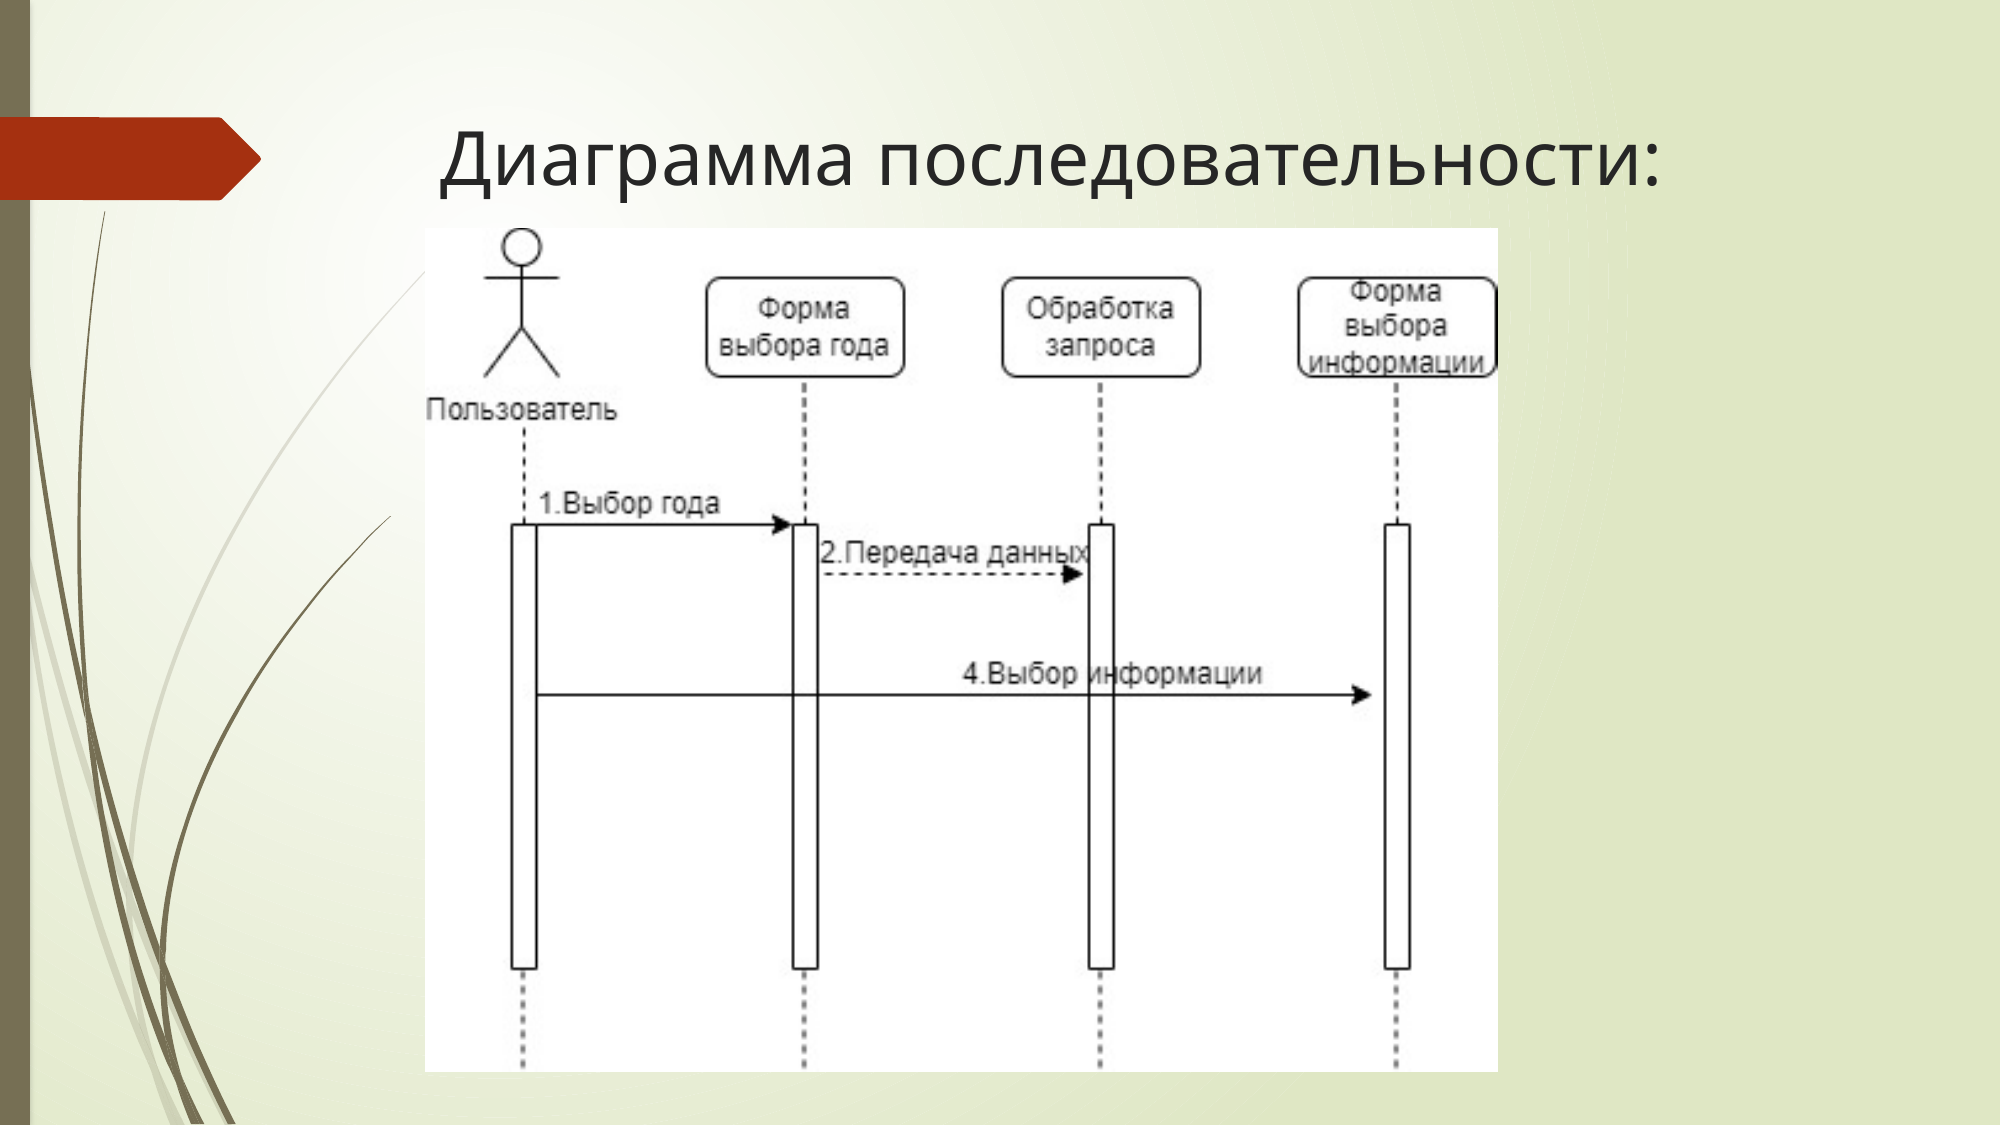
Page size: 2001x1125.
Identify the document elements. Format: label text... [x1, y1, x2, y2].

title Диаграмма последовательности: [425, 102, 1888, 313]
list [425, 228, 1498, 1072]
